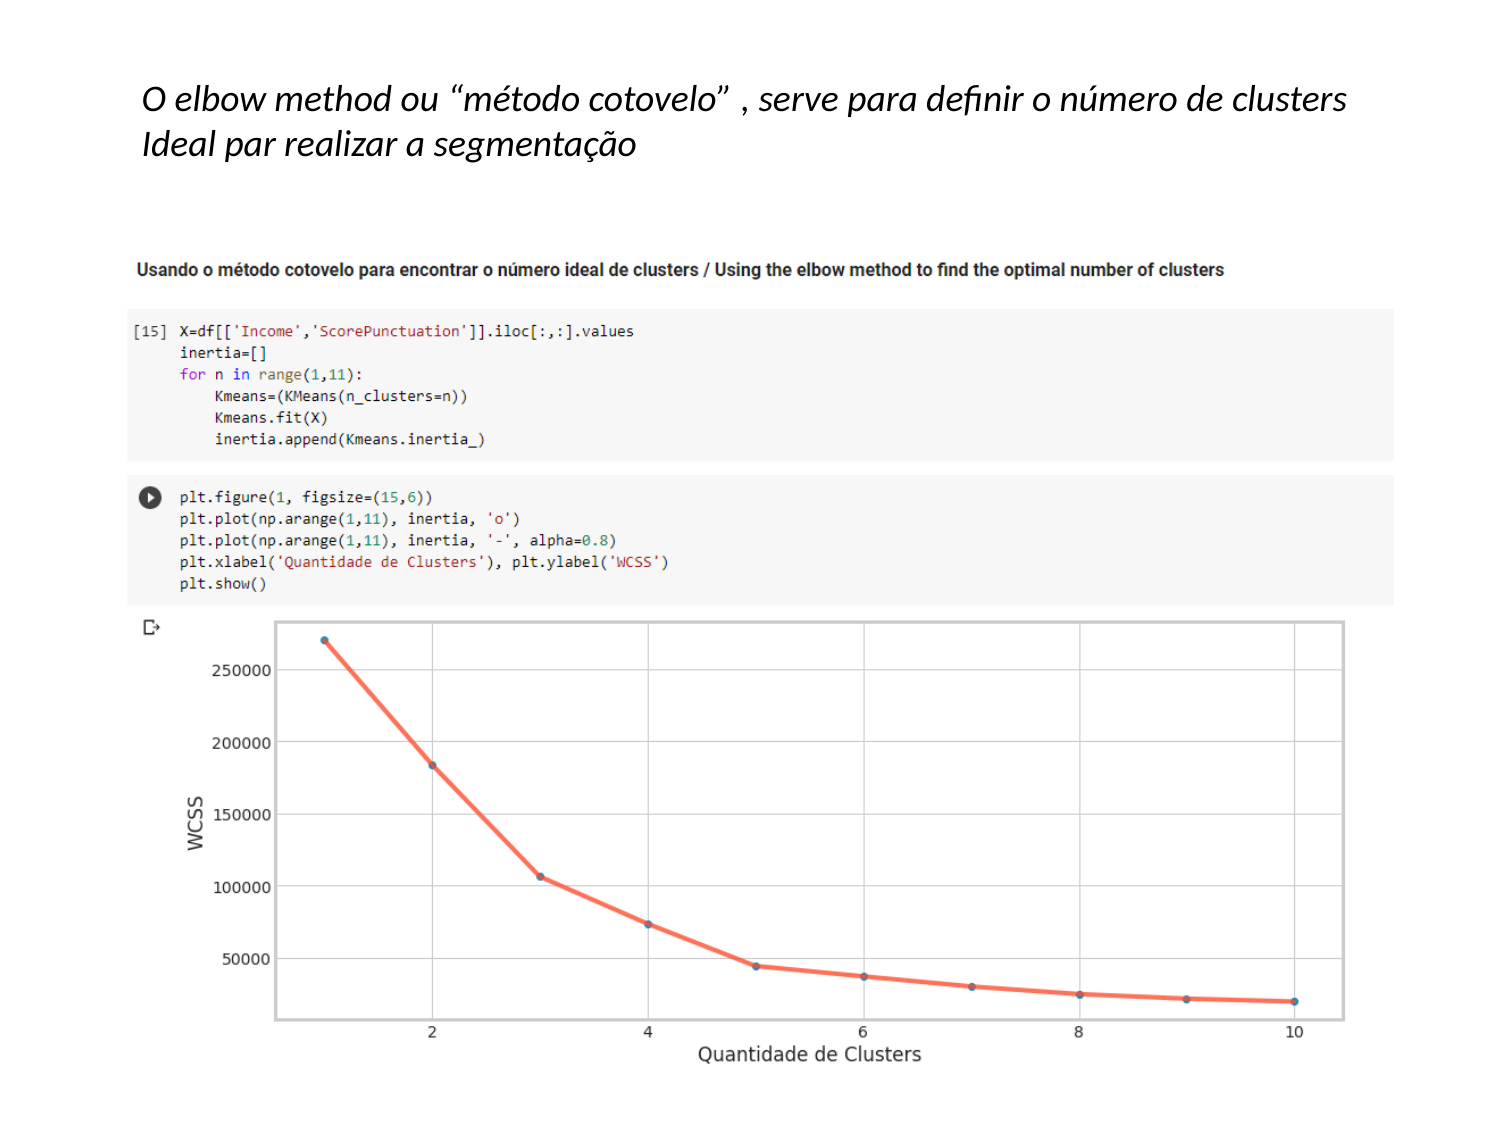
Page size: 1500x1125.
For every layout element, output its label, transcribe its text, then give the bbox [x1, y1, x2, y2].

text_box O elbow method ou “método cotovelo” , serve para definir o número de clusters Ideal par realizar a segmentação [126, 66, 1372, 172]
picture [123, 250, 1394, 1083]
